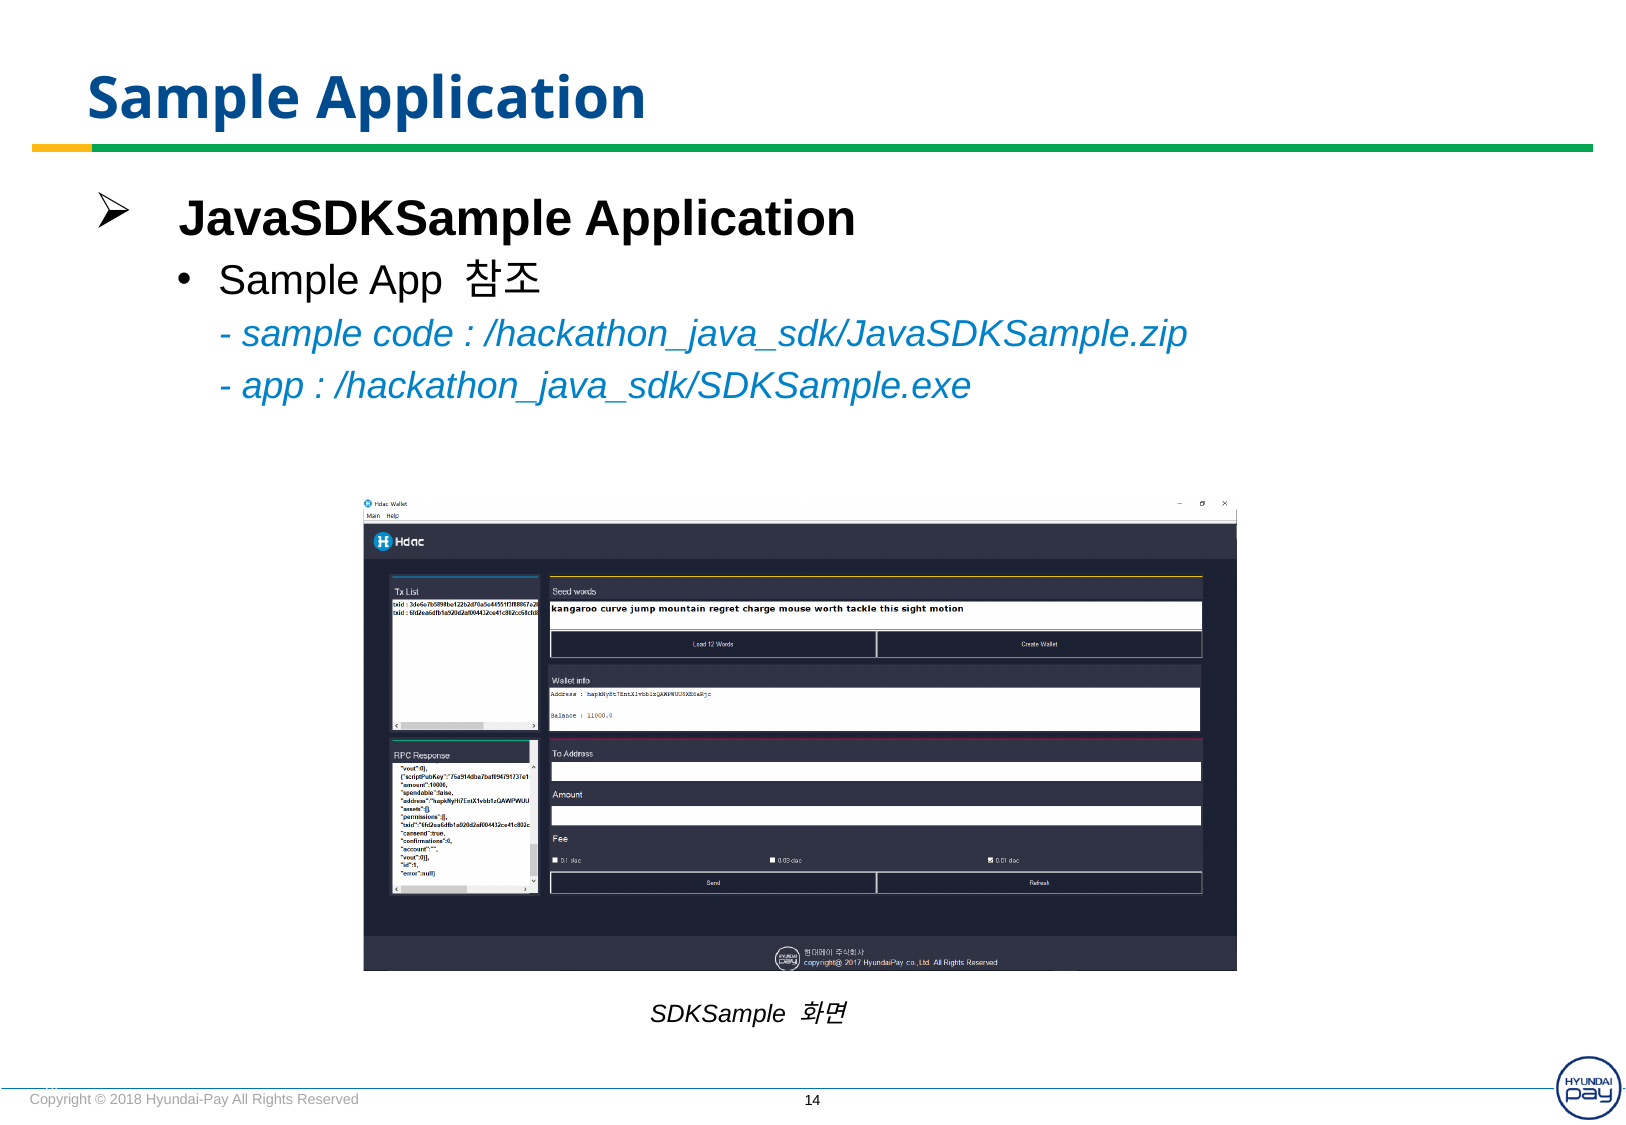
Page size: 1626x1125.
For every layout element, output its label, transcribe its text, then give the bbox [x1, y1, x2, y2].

text_box SDKSample 화면 [635, 990, 861, 1036]
picture [1554, 1054, 1623, 1122]
title Sample Application [72, 60, 1538, 142]
list JavaSDKSample Application Sample App 참조 - sample code : /hackathon_java_sdk/JavaSDKSample.zip - app : /hackathon_java_sdk/SDKSample.exe [79, 185, 1545, 457]
picture [363, 498, 1237, 971]
